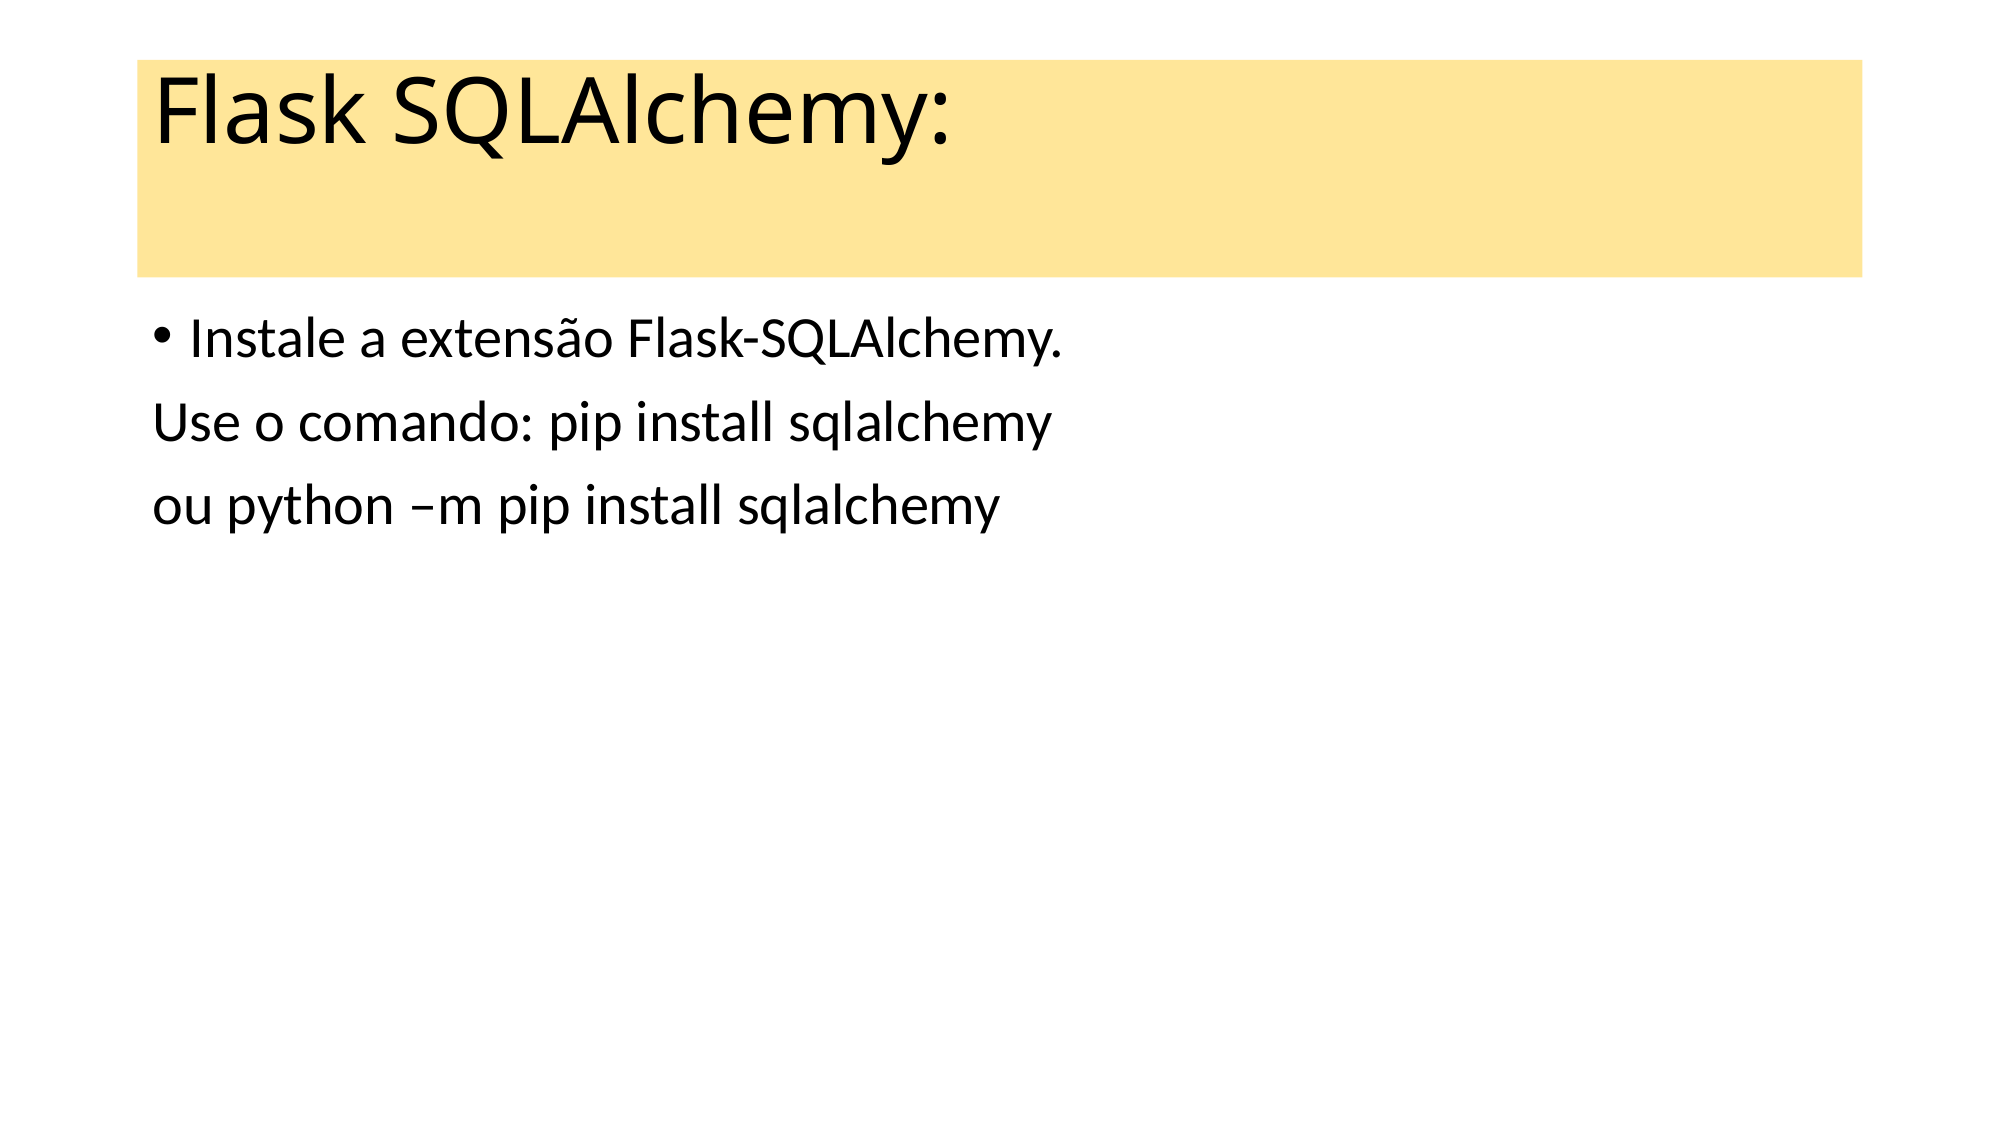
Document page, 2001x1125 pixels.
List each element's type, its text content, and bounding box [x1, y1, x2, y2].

list Instale a extensão Flask-SQLAlchemy. Use o comando: pip install sqlalchemy ou python –m pip install sqlalchemy [137, 299, 1863, 1014]
title Flask SQLAlchemy: [137, 59, 1863, 278]
